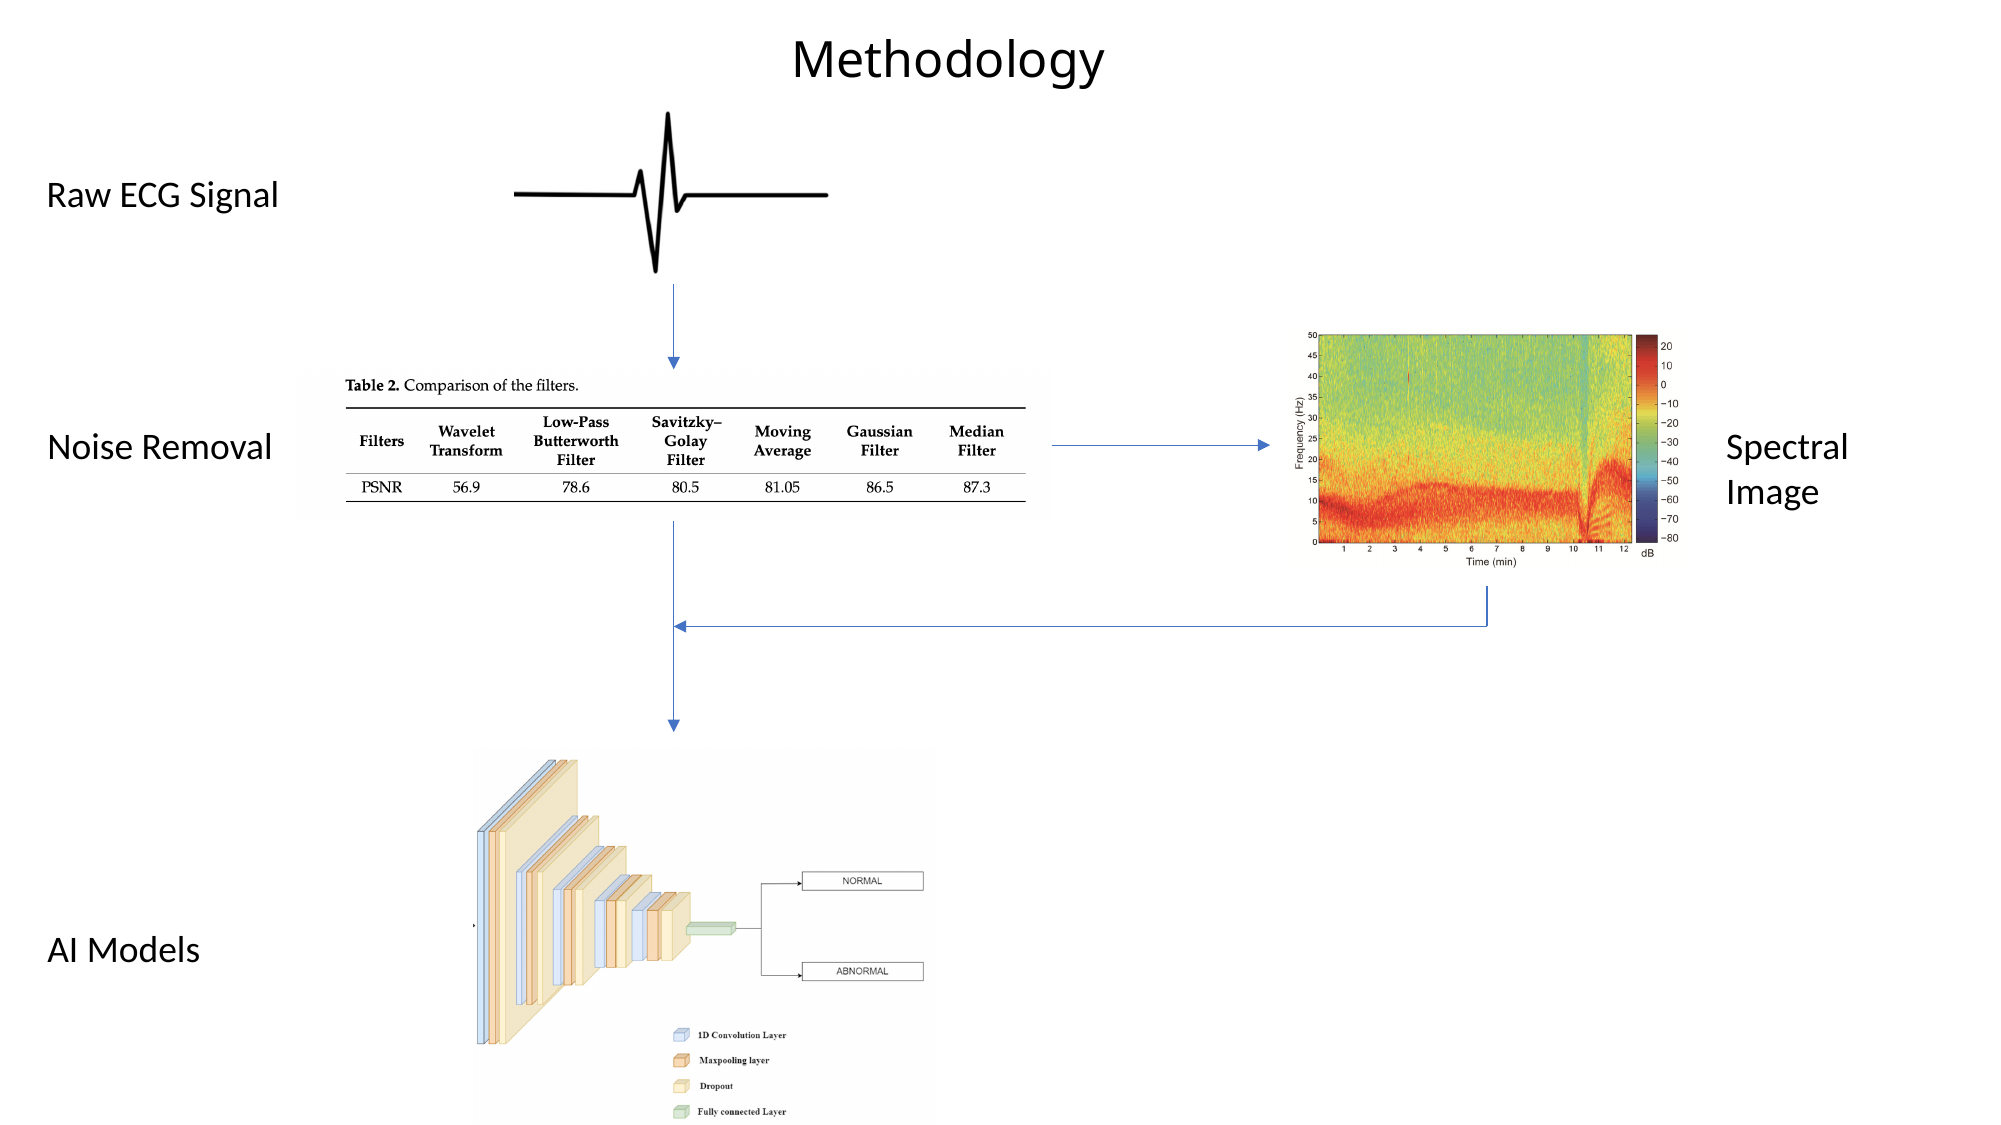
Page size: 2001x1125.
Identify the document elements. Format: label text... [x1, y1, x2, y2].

text_box Spectral Image [1711, 414, 1864, 520]
text_box Noise Removal [32, 414, 289, 475]
picture [295, 369, 1052, 521]
picture [514, 101, 833, 284]
text_box Raw ECG Signal [31, 162, 295, 223]
title Methodology [137, 20, 1863, 102]
text_box AI Models [32, 917, 216, 978]
picture [1288, 326, 1686, 569]
picture [473, 747, 936, 1125]
